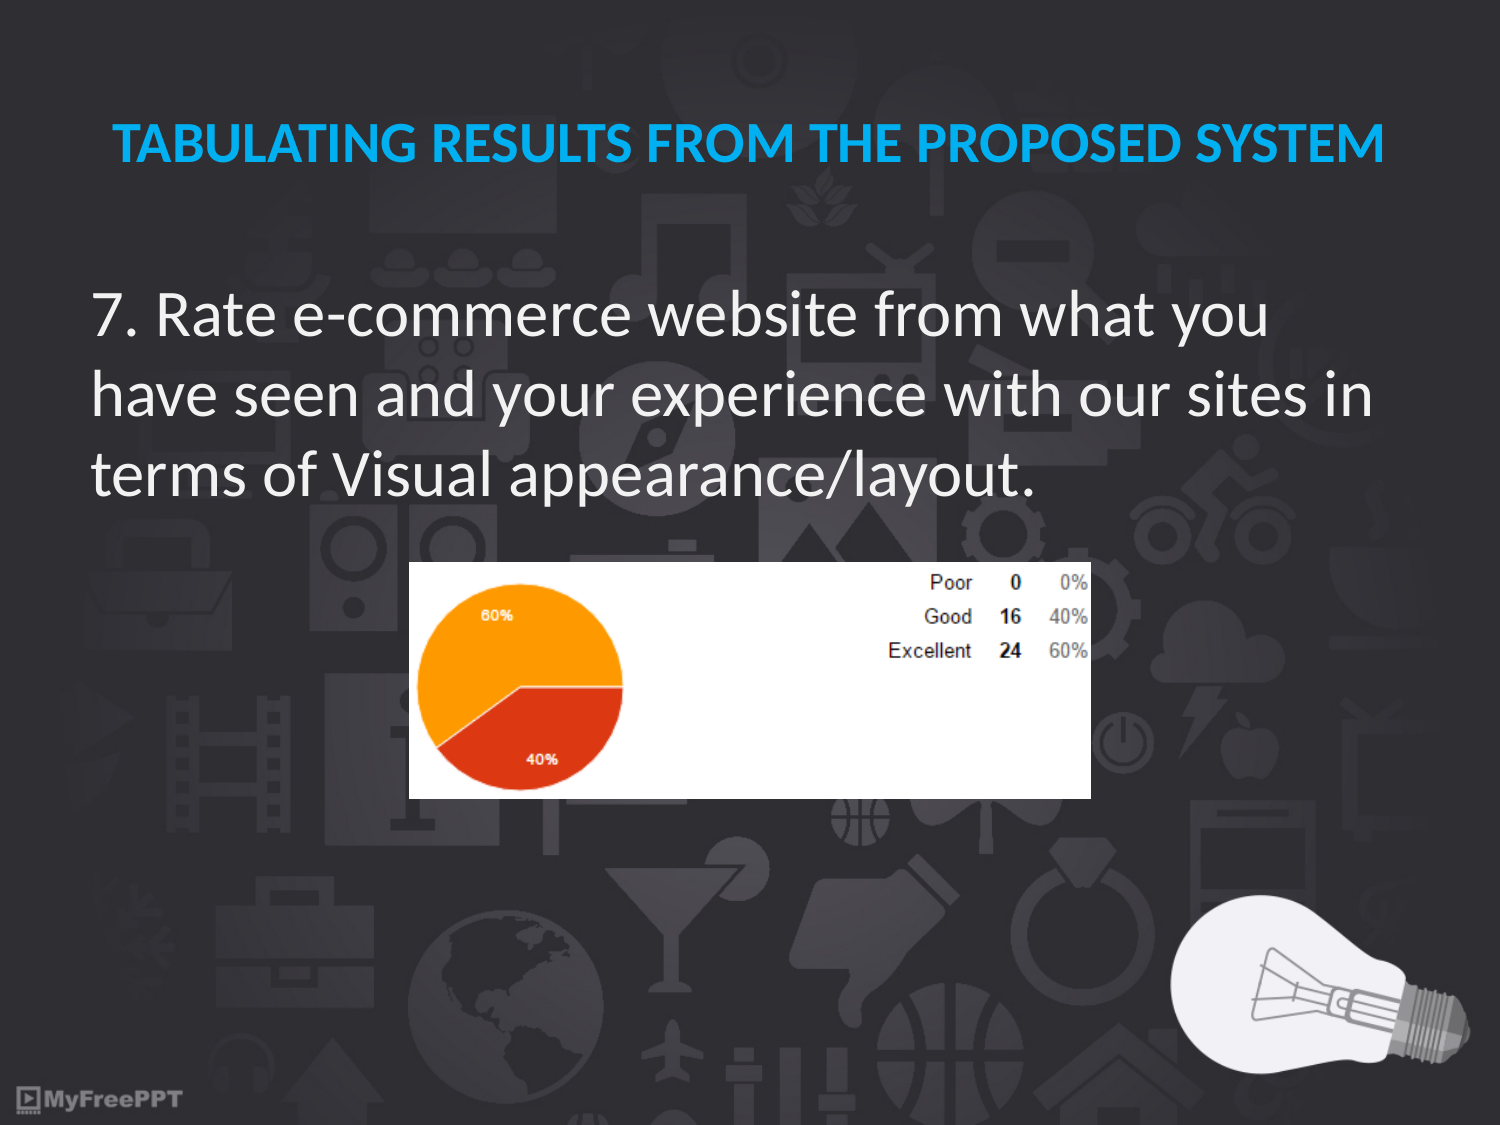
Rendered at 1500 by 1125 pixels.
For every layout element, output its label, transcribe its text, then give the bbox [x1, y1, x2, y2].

list 7. Rate e-commerce website from what you have seen and your experience with our sites in terms of Visual appearance/layout. [75, 262, 1425, 863]
title TABULATING RESULTS FROM THE PROPOSED SYSTEM [75, 45, 1425, 233]
picture [0, 0, 1500, 1125]
